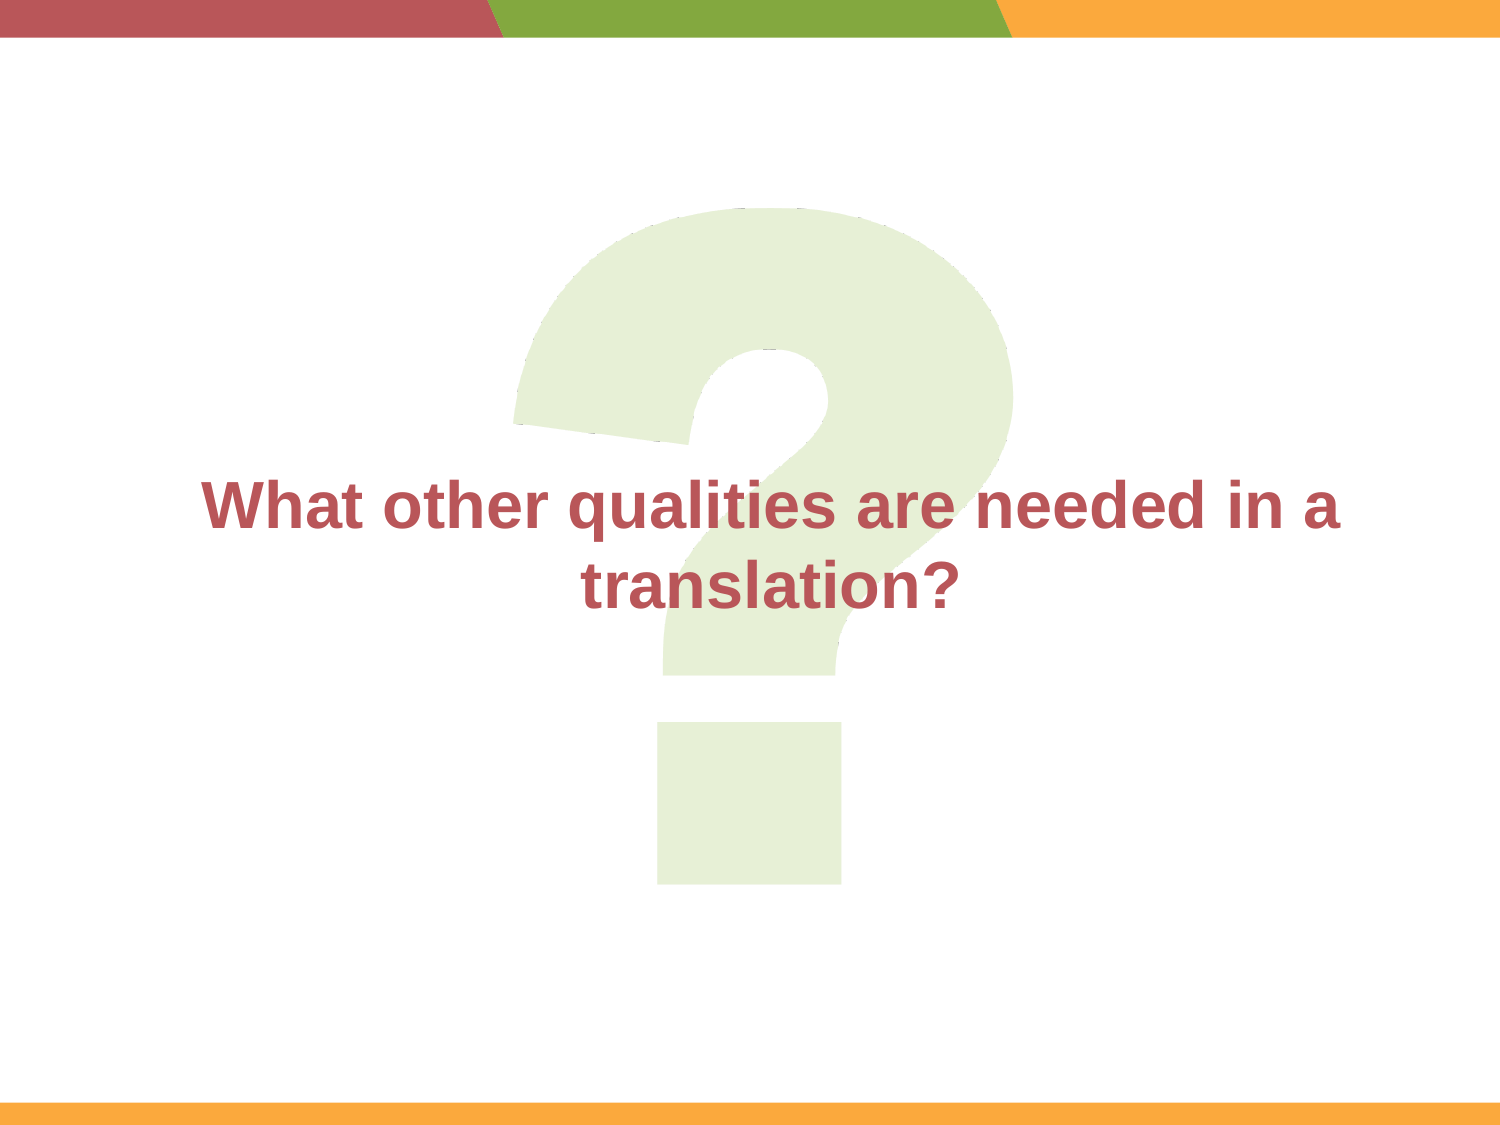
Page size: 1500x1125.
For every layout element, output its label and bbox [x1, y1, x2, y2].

list [0, 0, 1500, 1125]
